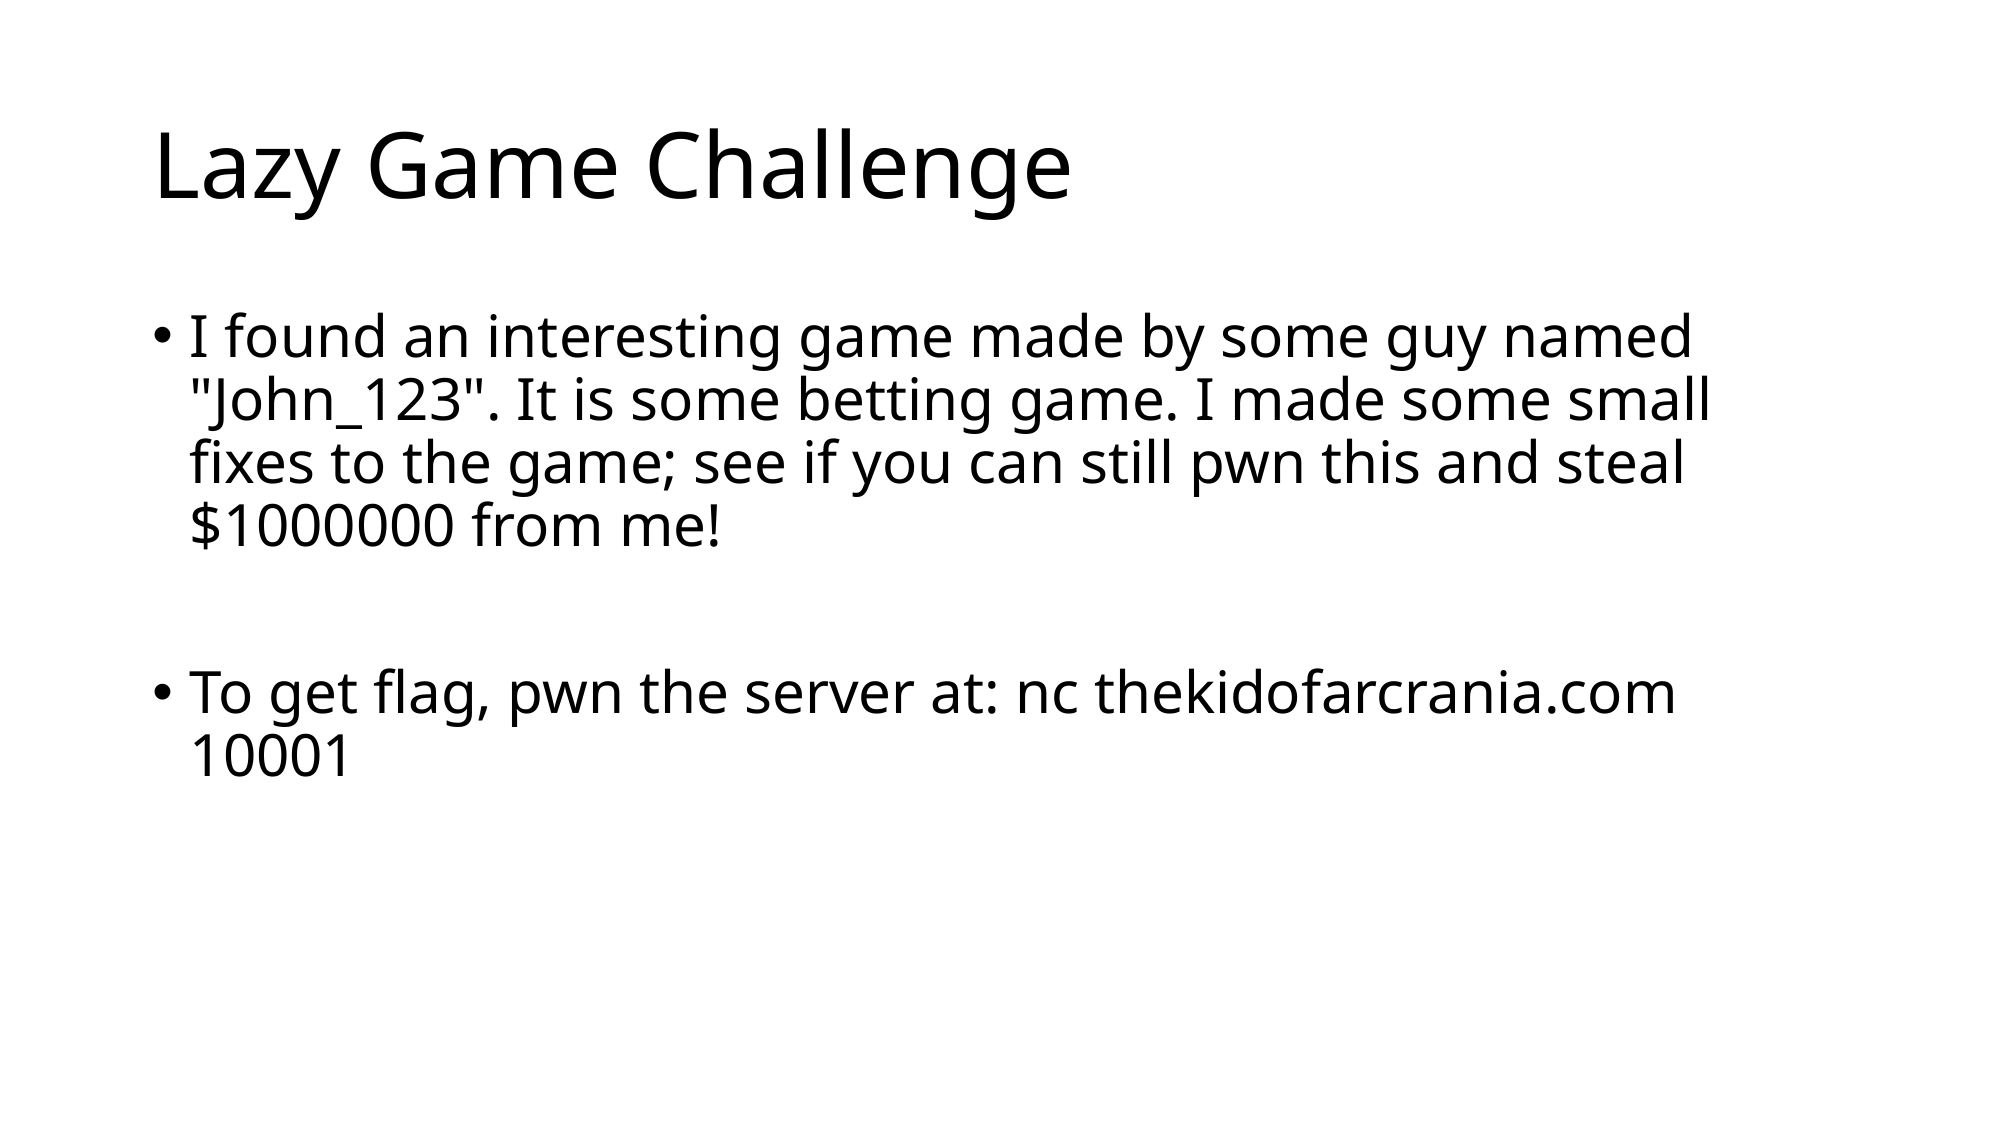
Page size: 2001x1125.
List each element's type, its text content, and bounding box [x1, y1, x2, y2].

title Lazy Game Challenge [137, 59, 1863, 278]
list I found an interesting game made by some guy named "John_123". It is some betting game. I made some small fixes to the game; see if you can still pwn this and steal $1000000 from me! To get flag, pwn the server at: nc thekidofarcrania.com 10001 [137, 299, 1863, 1014]
